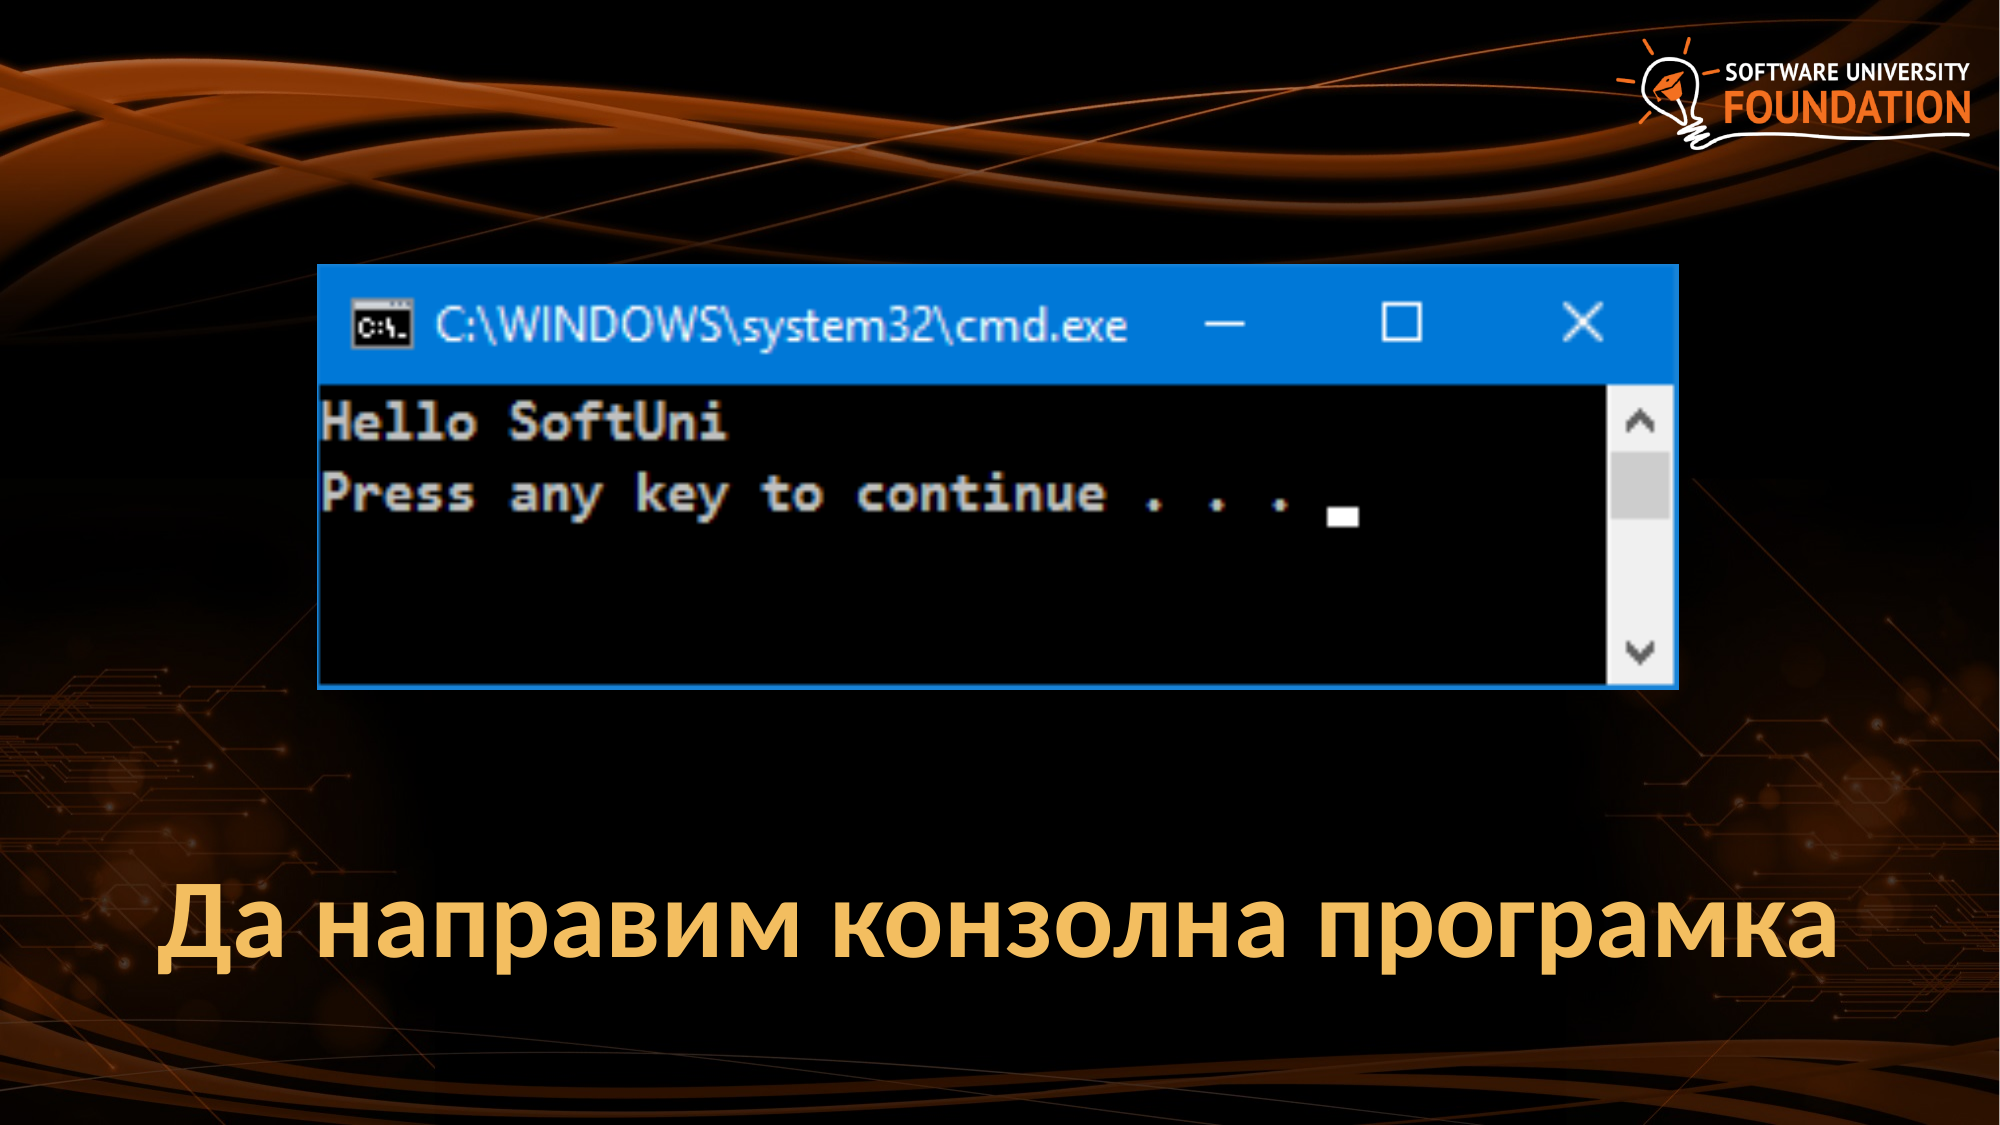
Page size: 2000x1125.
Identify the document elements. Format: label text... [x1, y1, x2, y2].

title Да направим конзолна програмка [149, 852, 1850, 988]
picture [0, 0, 2000, 1125]
